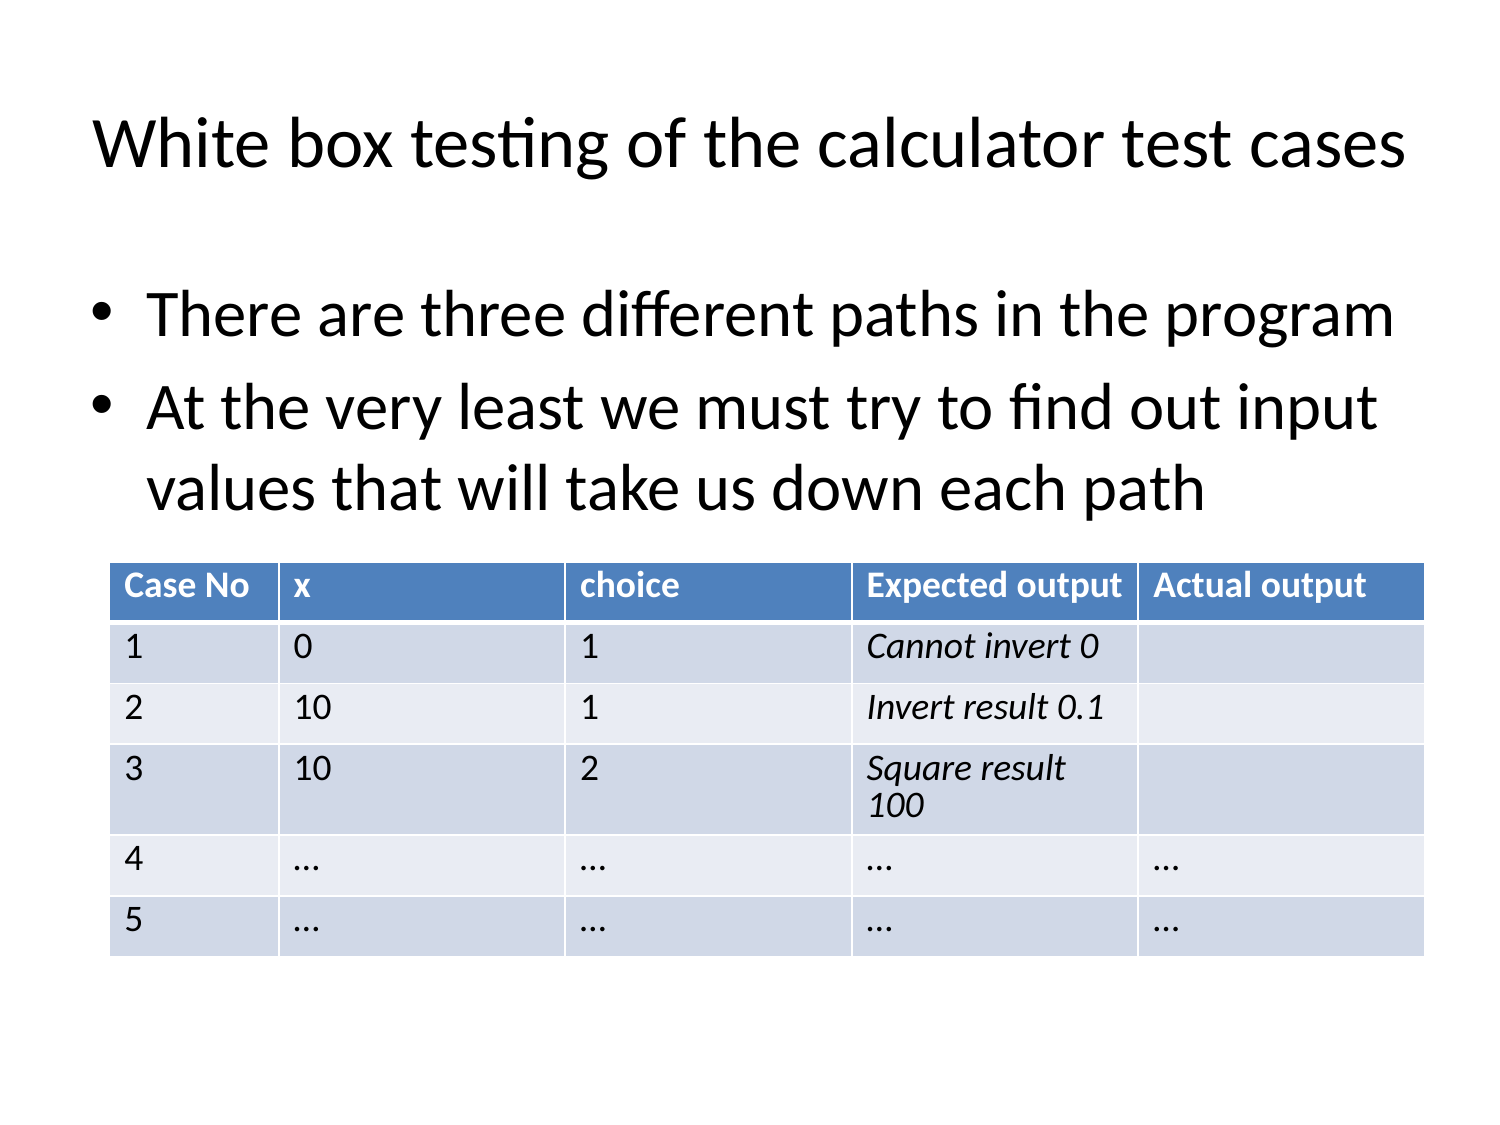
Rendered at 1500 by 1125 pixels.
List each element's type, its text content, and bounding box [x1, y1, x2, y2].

table_header choice [566, 563, 851, 620]
table_cell … [566, 836, 851, 895]
table_cell 1 [566, 684, 851, 743]
table_cell 1 [110, 625, 278, 683]
table_cell 2 [566, 745, 851, 834]
table_cell [1139, 745, 1424, 834]
table_cell 1 [566, 625, 851, 683]
title White box testing of the calculator test cases [75, 45, 1425, 233]
table_cell … [853, 836, 1137, 895]
table_cell 5 [110, 897, 278, 956]
table_cell … [280, 897, 564, 956]
table_cell 0 [280, 625, 564, 683]
table_cell 4 [110, 836, 278, 895]
table_header Expected output [853, 563, 1137, 620]
table_cell 10 [280, 684, 564, 743]
table_cell … [566, 897, 851, 956]
table_header x [280, 563, 564, 620]
list There are three different paths in the program At the very least we must try to find out input values that will take us down each path [75, 262, 1425, 1005]
table_cell Cannot invert 0 [853, 625, 1137, 683]
table_cell Square result 100 [853, 745, 1137, 834]
table_cell [1139, 625, 1424, 683]
table_header Actual output [1139, 563, 1424, 620]
table_cell Invert result 0.1 [853, 684, 1137, 743]
table_cell … [853, 897, 1137, 956]
table_cell 3 [110, 745, 278, 834]
table_cell 10 [280, 745, 564, 834]
table_cell 2 [110, 684, 278, 743]
table_cell … [1139, 836, 1424, 895]
table_cell … [1139, 897, 1424, 956]
table_header Case No [110, 563, 278, 620]
table_cell … [280, 836, 564, 895]
table_cell [1139, 684, 1424, 743]
